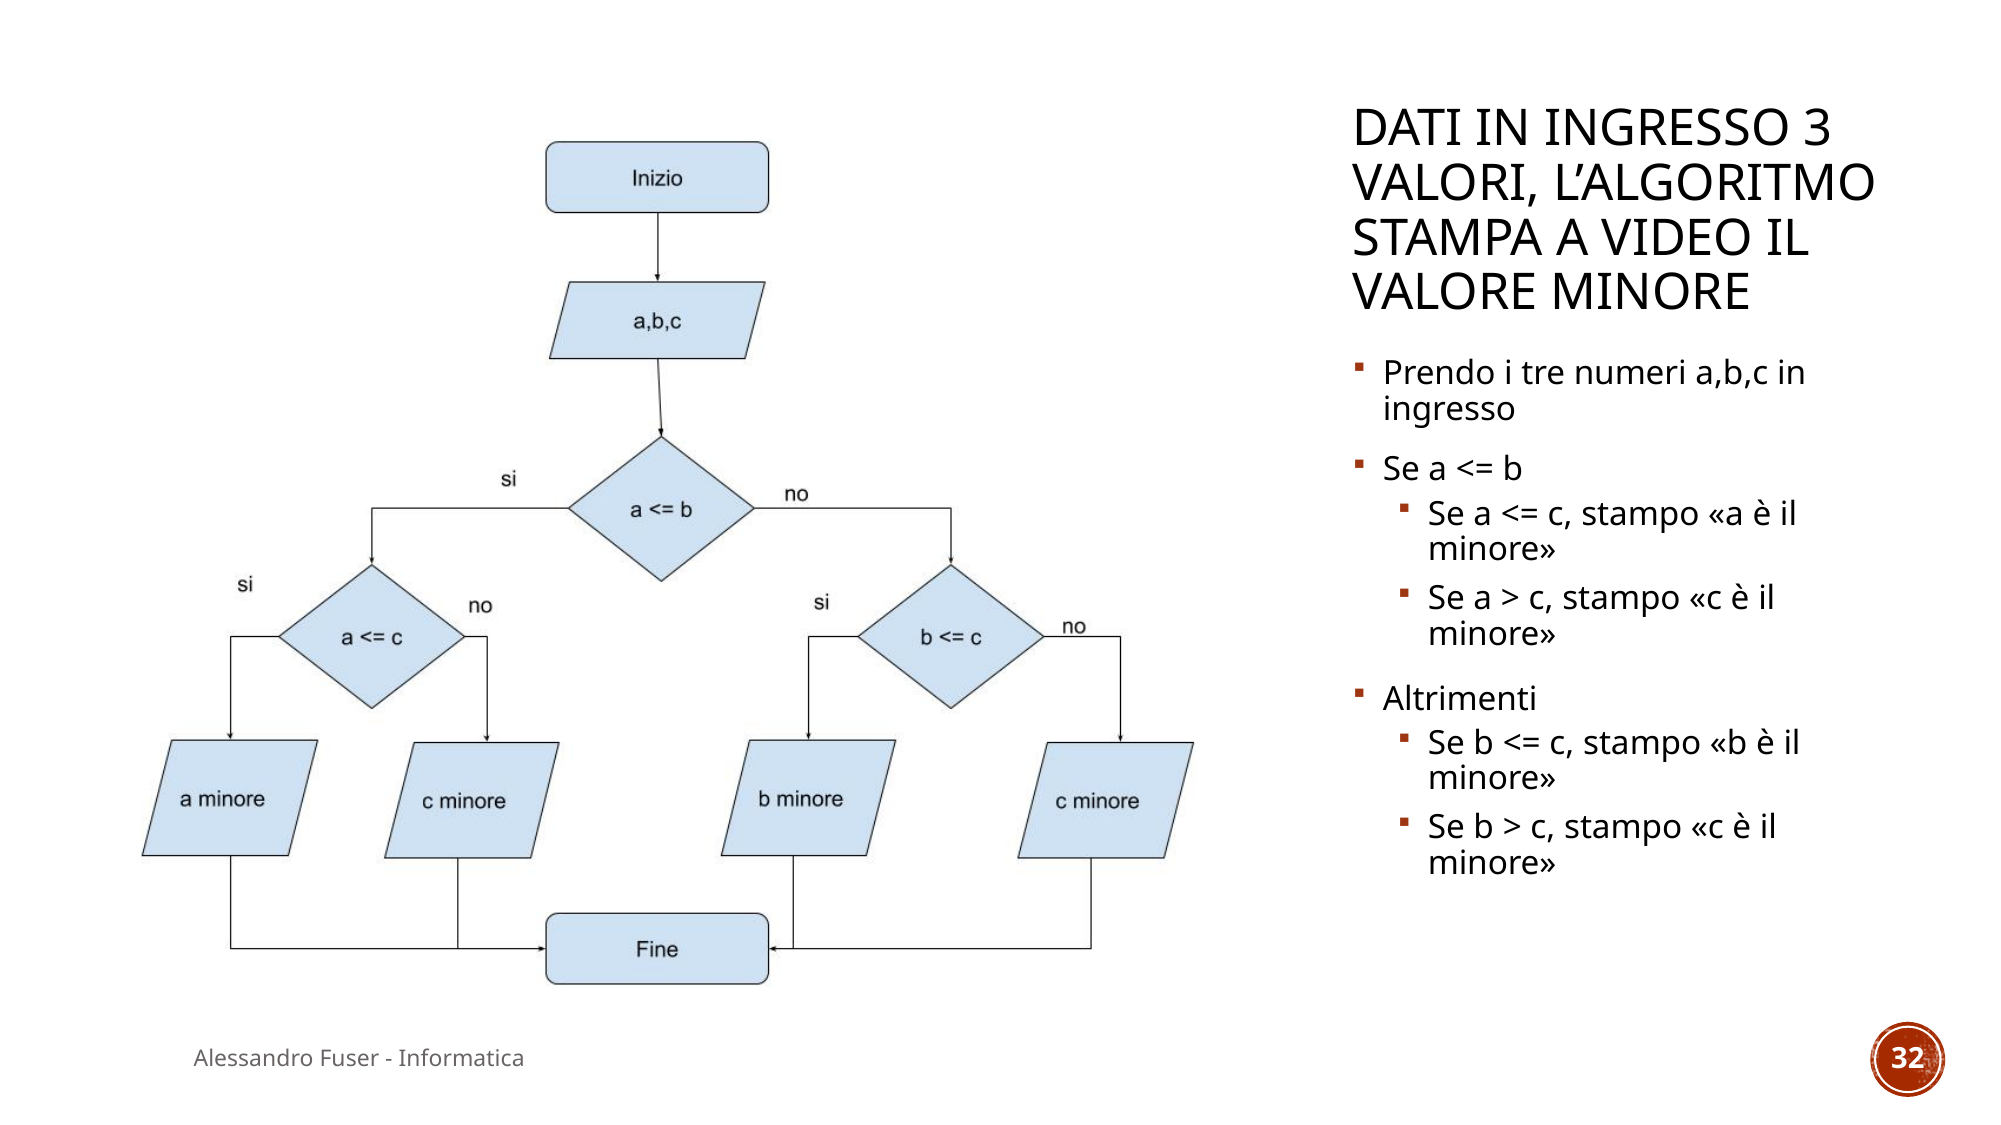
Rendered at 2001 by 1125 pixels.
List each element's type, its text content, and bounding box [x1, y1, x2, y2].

title Dati in ingresso 3 valori, l’algoritmo stampa a video il valore minore [1338, 79, 1920, 344]
picture [103, 139, 1233, 987]
list Prendo i tre numeri a,b,c in ingresso Se a <= b Se a <= c, stampo «a è il minore» Se a > c, stampo «c è il minore» Altrimenti Se b <= c, stampo «b è il minore» Se b > c, stampo «c è il minore» [1338, 348, 1920, 1013]
footer Alessandro Fuser - Informatica [178, 1028, 1217, 1089]
slide_number 32 [1855, 1028, 1961, 1089]
